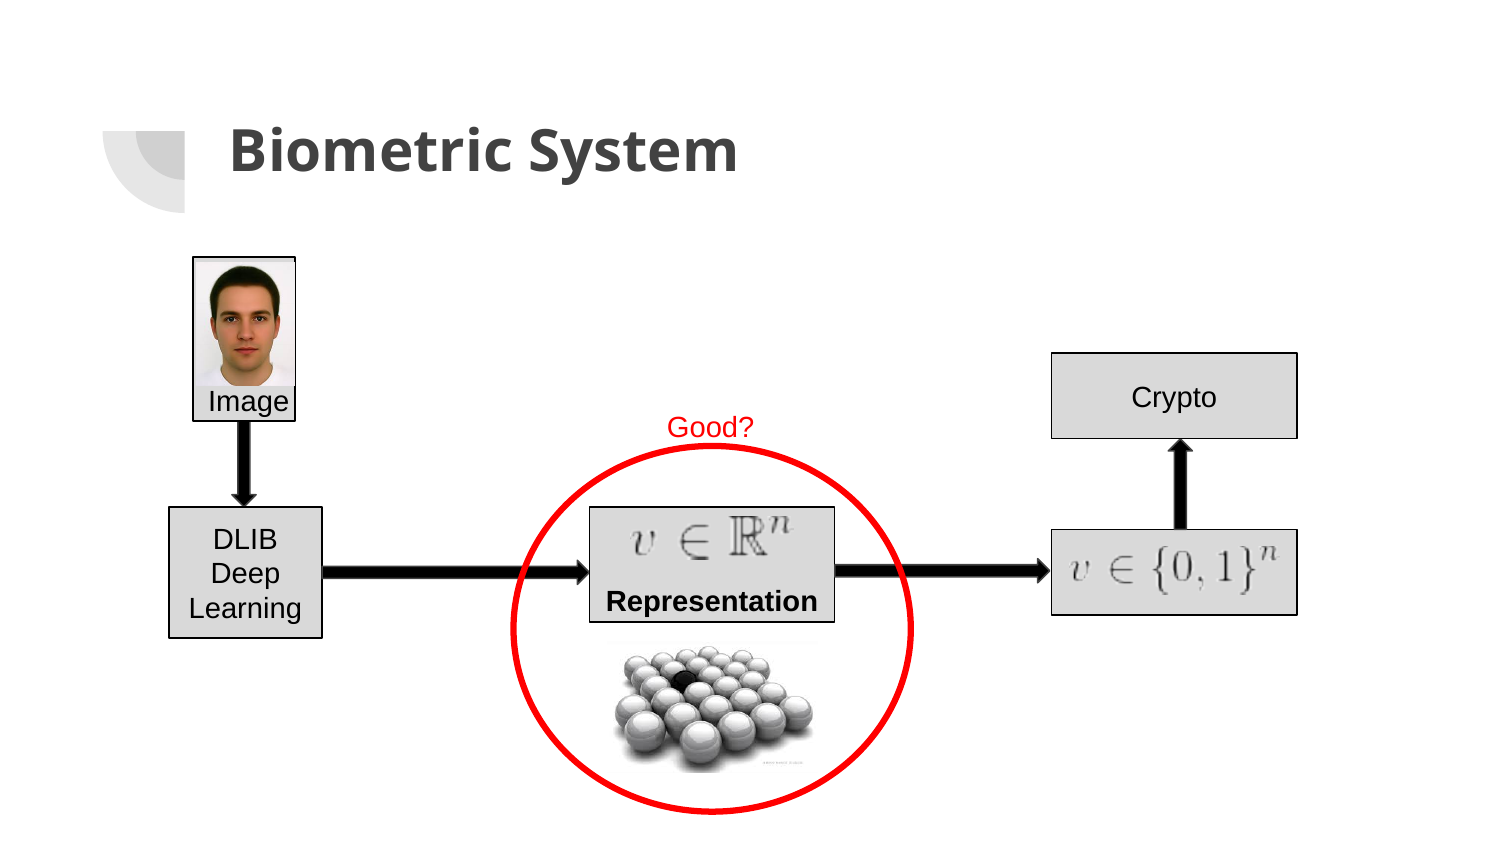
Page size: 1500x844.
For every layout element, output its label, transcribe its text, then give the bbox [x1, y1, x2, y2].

text_box DLIB Deep Learning [168, 506, 323, 638]
text_box [231, 429, 257, 506]
text_box [322, 566, 508, 579]
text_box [192, 256, 316, 422]
text_box [916, 558, 1046, 583]
text_box Crypto [1051, 352, 1297, 439]
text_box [513, 392, 912, 812]
title Biometric System [213, 98, 1368, 263]
text_box [1168, 439, 1193, 527]
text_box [1051, 529, 1298, 616]
